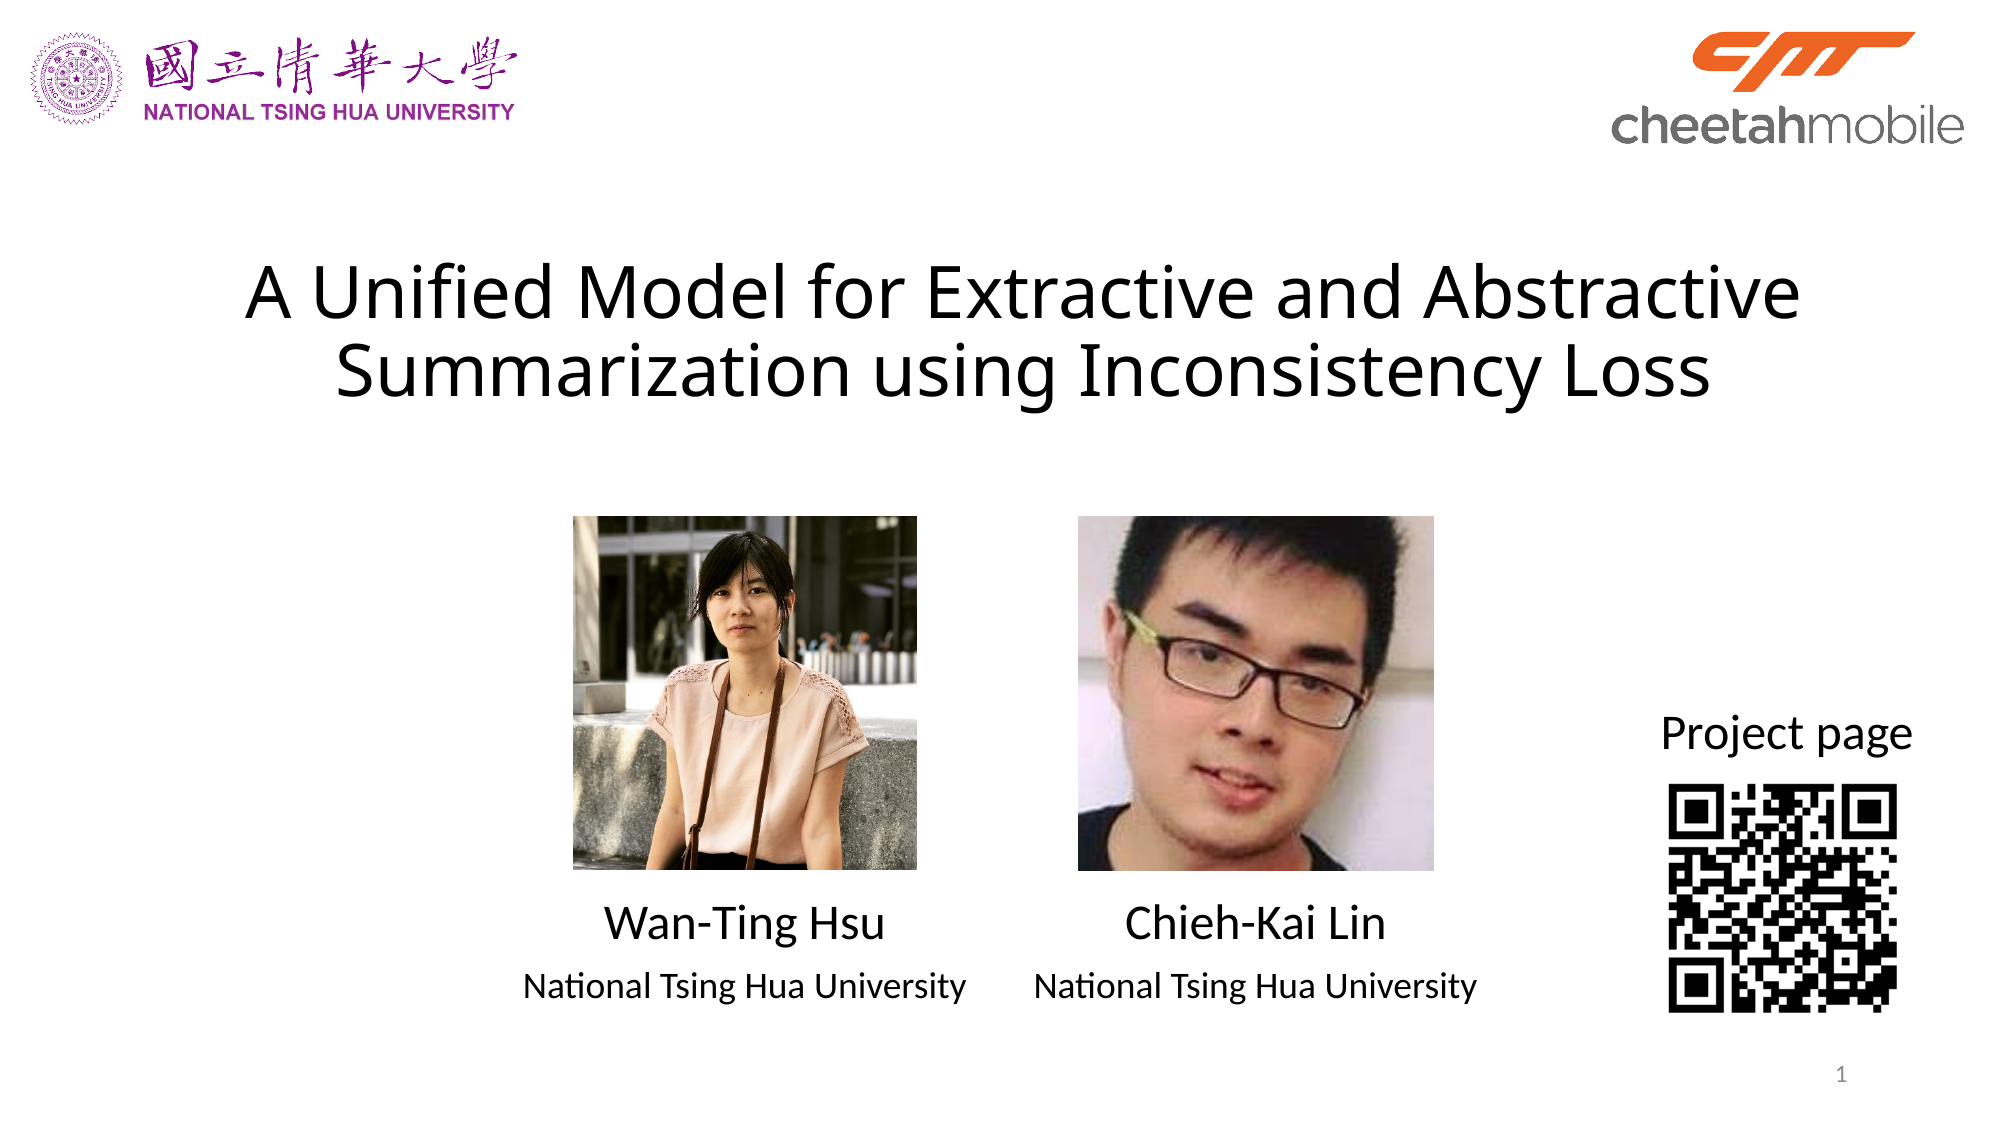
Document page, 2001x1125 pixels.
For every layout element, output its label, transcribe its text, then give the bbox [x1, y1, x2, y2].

title A Uniﬁed Model for Extractive and Abstractive Summarization using Inconsistency Loss [227, 195, 1821, 420]
table_header Chieh-Kai Lin [985, 894, 1526, 959]
table_cell National Tsing Hua University [985, 959, 1526, 1020]
table_header Wan-Ting Hsu [475, 894, 985, 959]
slide_number 1 [1412, 1042, 1863, 1103]
picture [573, 515, 917, 870]
table_cell National Tsing Hua University [475, 959, 985, 1020]
picture [1603, 23, 1972, 152]
text_box Project page [1645, 692, 1929, 767]
picture [30, 32, 517, 125]
picture [1078, 515, 1434, 871]
picture [1651, 767, 1914, 1030]
